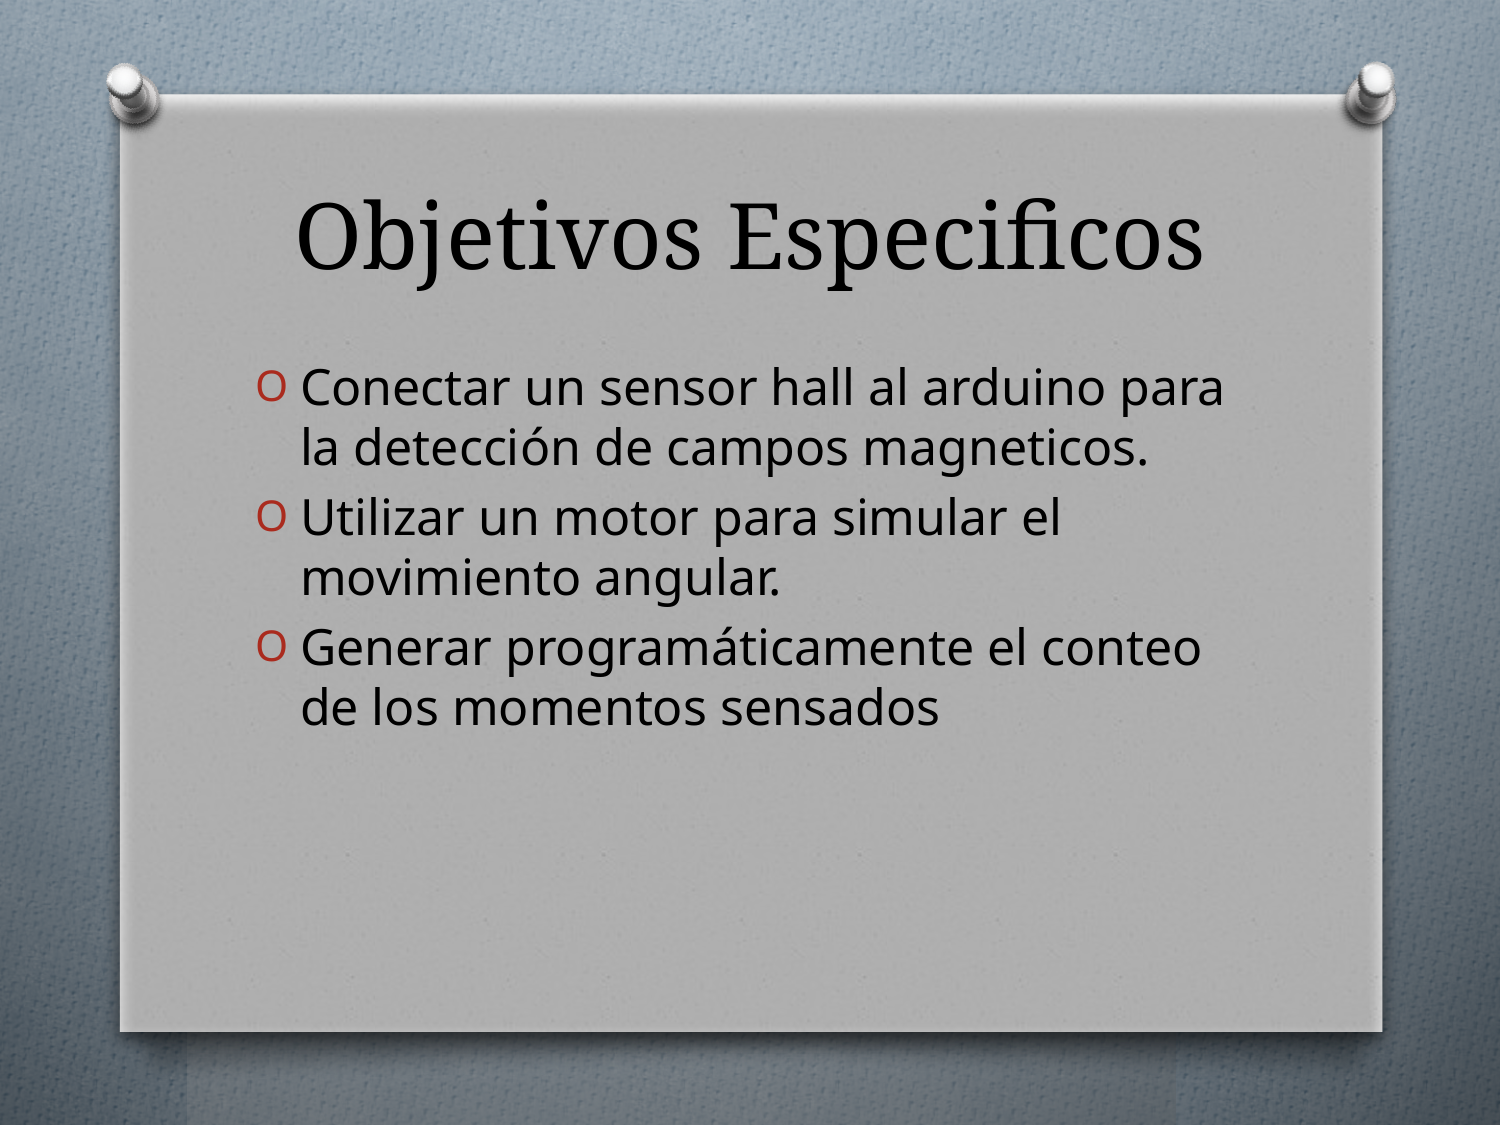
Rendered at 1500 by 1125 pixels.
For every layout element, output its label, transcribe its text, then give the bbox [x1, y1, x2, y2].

list Conectar un sensor hall al arduino para la detección de campos magneticos. Utilizar un motor para simular el movimiento angular. Generar programáticamente el conteo de los momentos sensados [240, 347, 1257, 939]
title Objetivos Especificos [179, 134, 1323, 332]
picture [1317, 35, 1439, 156]
picture [75, 29, 198, 153]
